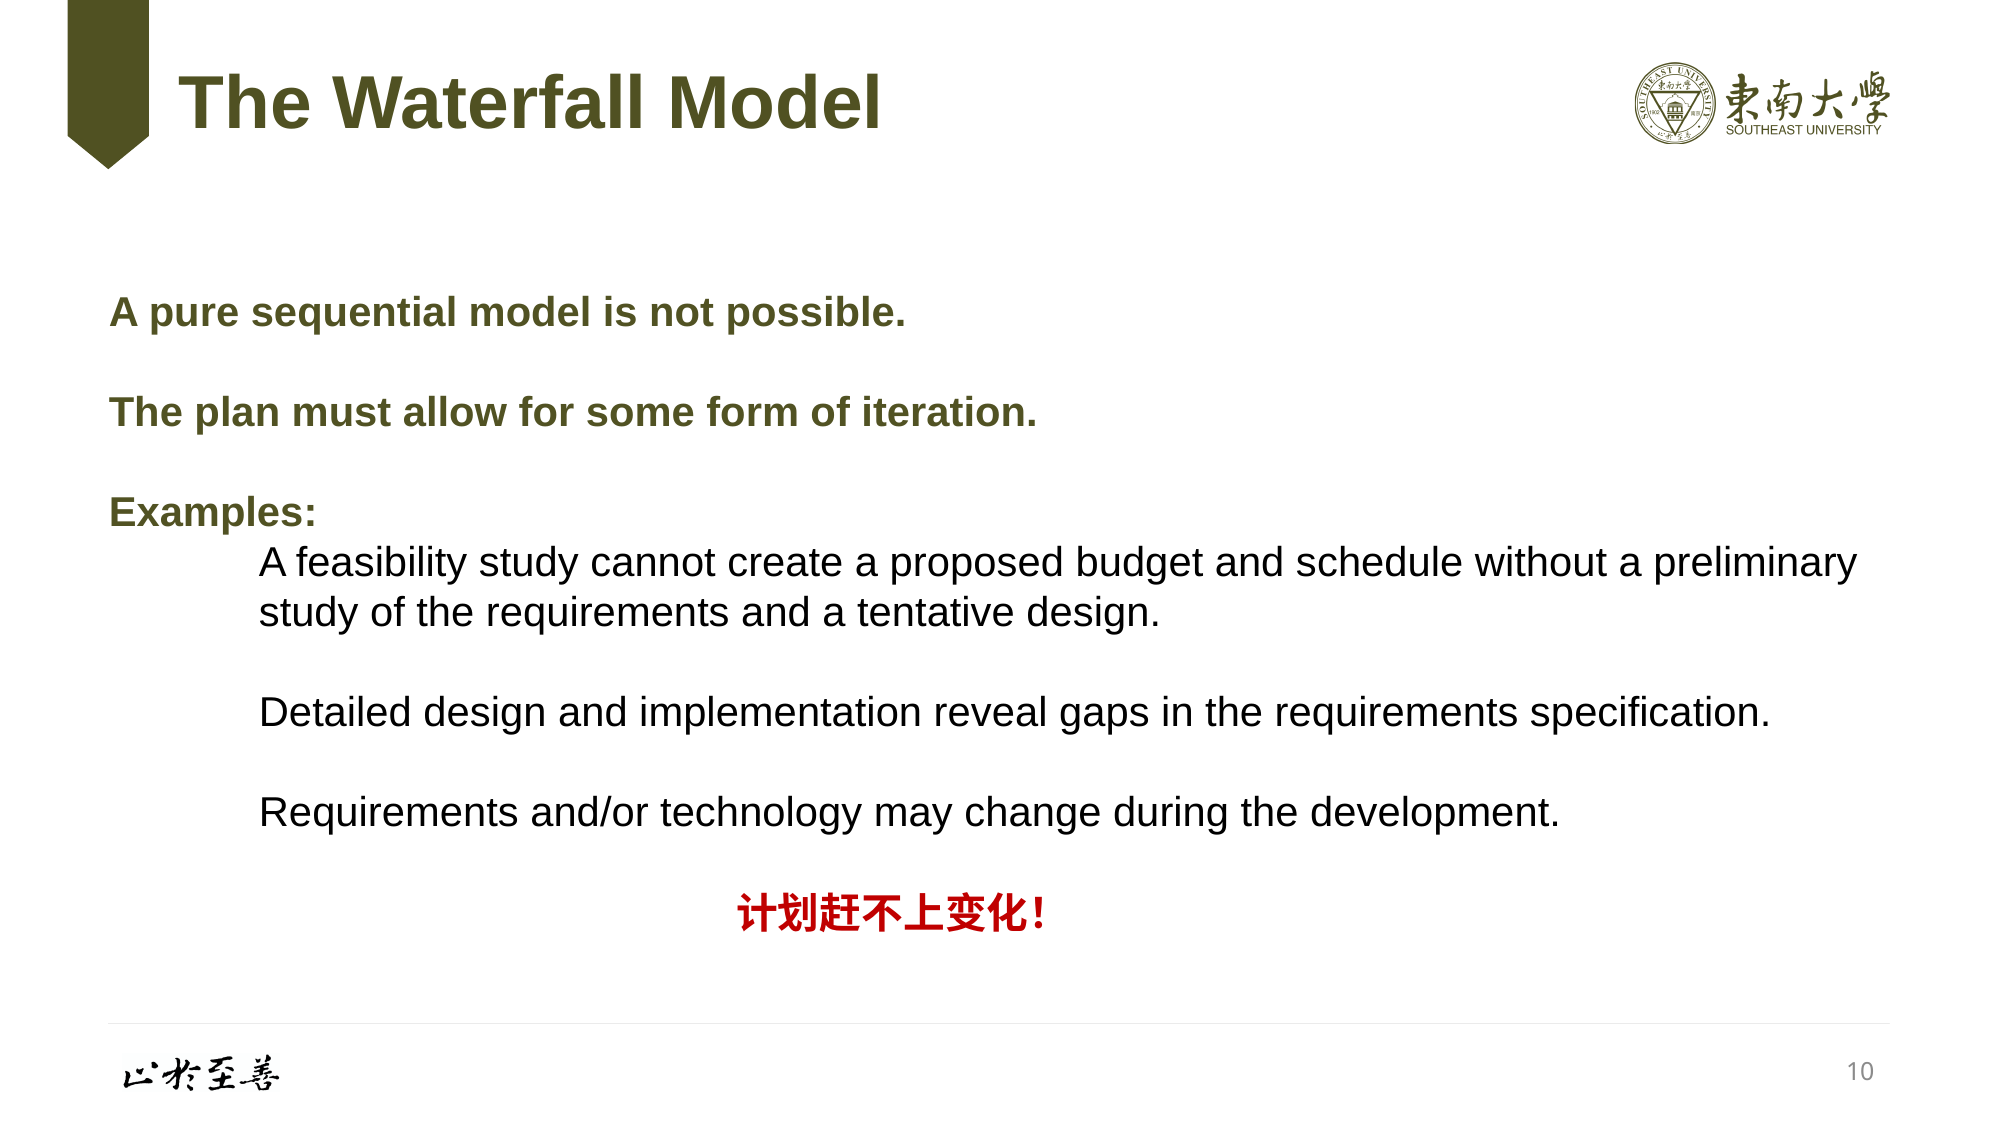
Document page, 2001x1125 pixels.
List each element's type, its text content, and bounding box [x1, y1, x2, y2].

text_box 计划赶不上变化！ [521, 879, 1286, 945]
picture [122, 1053, 280, 1092]
text_box A pure sequential model is not possible. The plan must allow for some form of iteration. Examples: A feasibility study cannot create a proposed budget and schedule without a preliminary study of the requirements and a tentative design. Detailed design and implementation reveal gaps in the requirements specification. Requirements and/or technology may change during the development. [93, 277, 1890, 843]
title The Waterfall Model [178, 39, 1519, 169]
slide_number 10 [1439, 1042, 1890, 1103]
